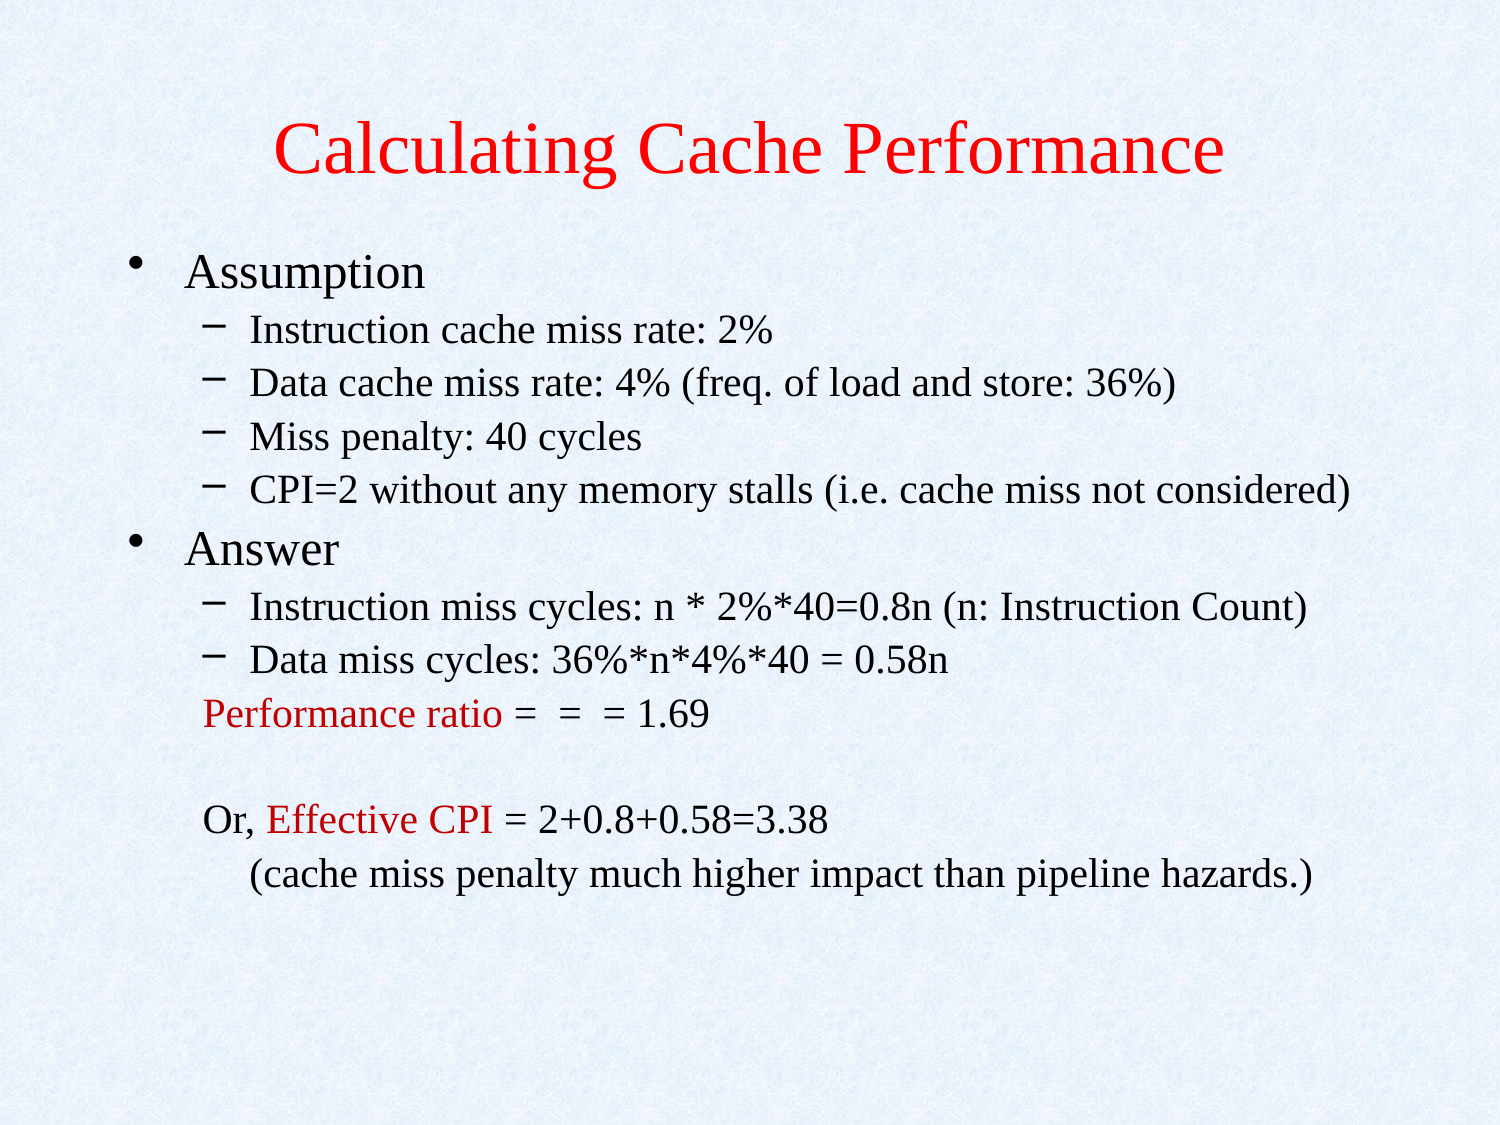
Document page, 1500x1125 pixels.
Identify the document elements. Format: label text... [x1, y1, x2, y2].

title Calculating Cache Performance [112, 99, 1388, 188]
